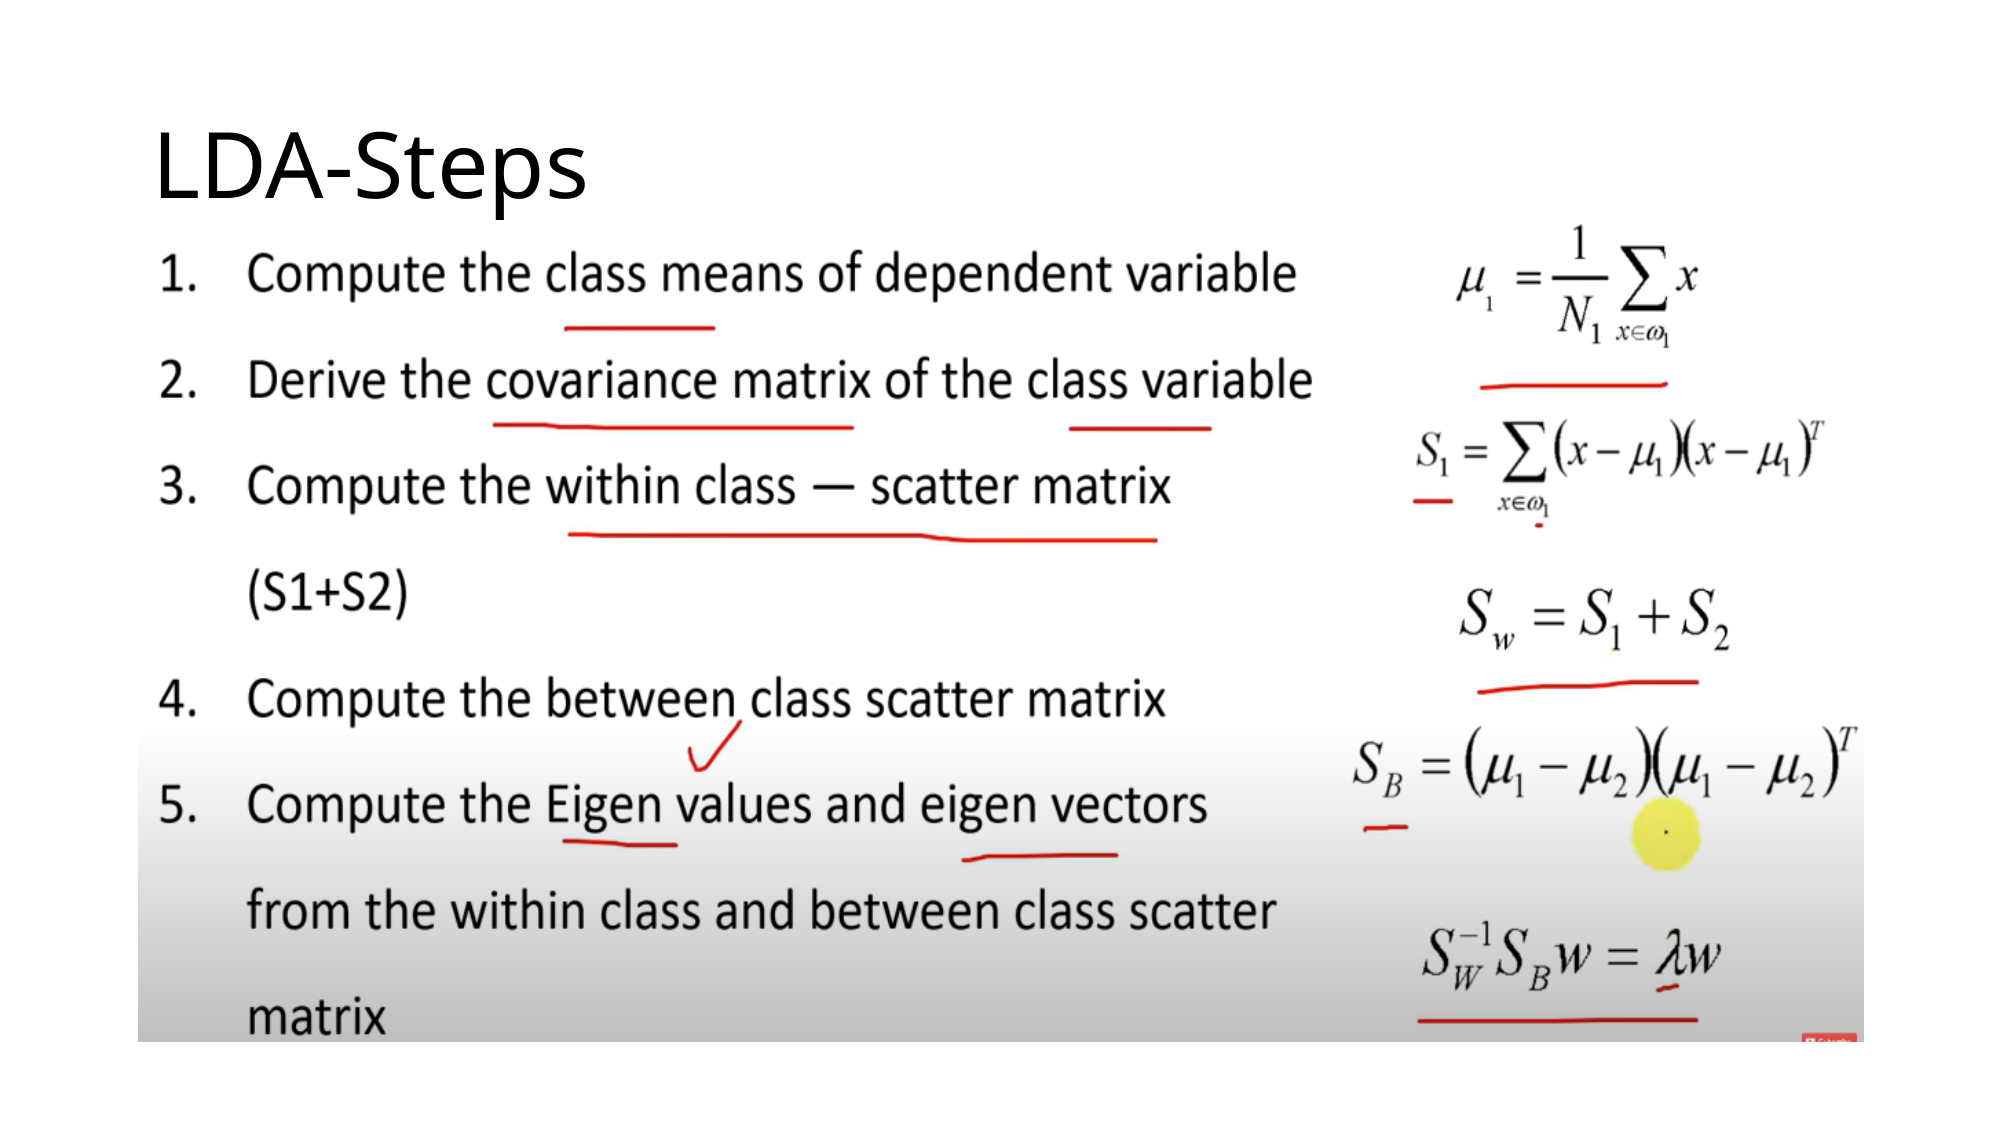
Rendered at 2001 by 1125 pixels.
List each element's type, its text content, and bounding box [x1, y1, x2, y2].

title LDA-Steps [137, 59, 1863, 278]
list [138, 223, 1864, 1042]
